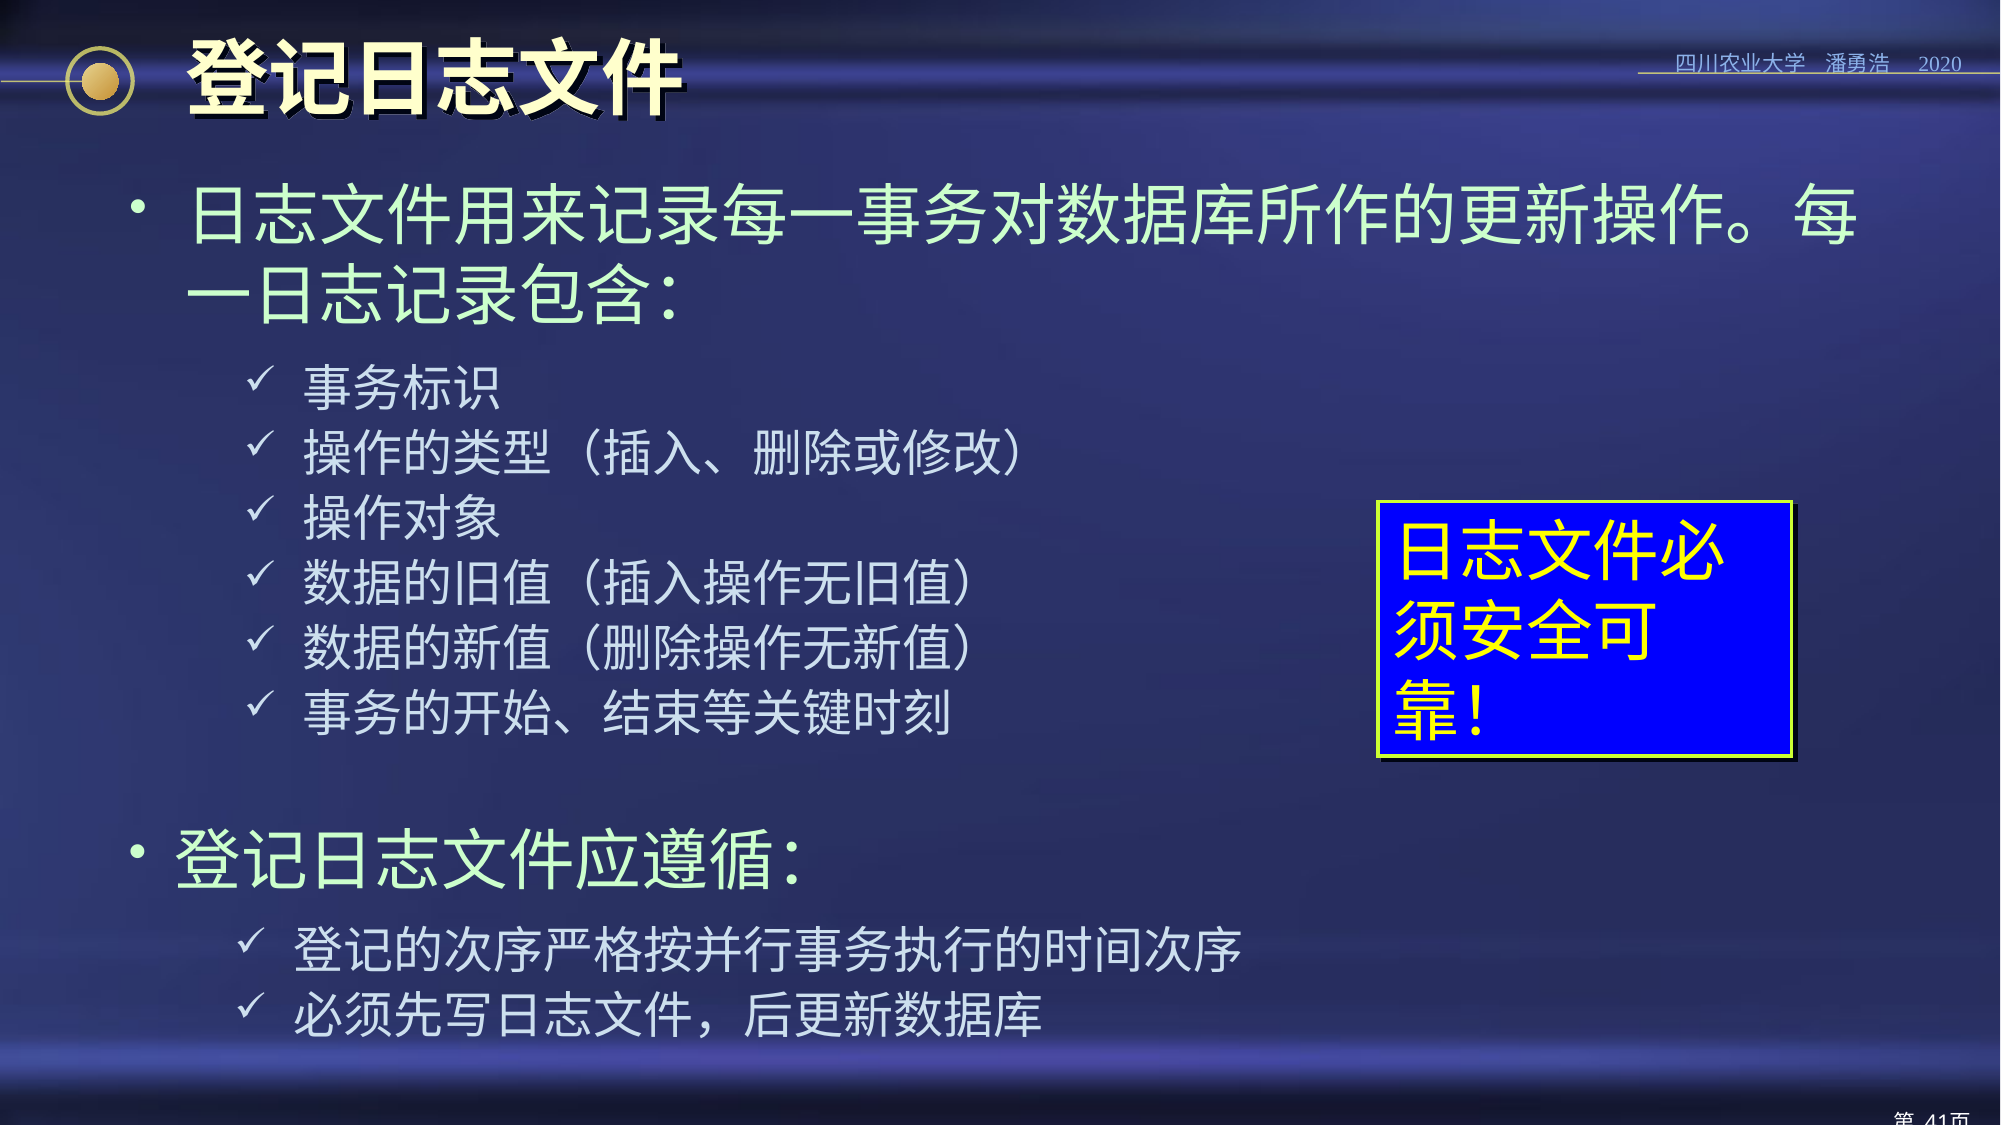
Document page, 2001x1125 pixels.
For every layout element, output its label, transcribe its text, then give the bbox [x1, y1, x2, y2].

picture [1927, 1117, 1932, 1125]
text_box 日志文件必须安全可靠！ [1377, 501, 1792, 757]
picture [1954, 1119, 1965, 1125]
title 登记日志文件 [173, 0, 702, 164]
picture [70, 51, 130, 111]
text_box 登记的次序严格按并行事务执行的时间次序 必须先写日志文件，后更新数据库 [234, 918, 1547, 1044]
picture [0, 0, 2001, 1125]
text_box 登记日志文件应遵循： [114, 810, 1527, 999]
list 日志文件用来记录每一事务对数据库所作的更新操作。每一日志记录包含： [113, 164, 1875, 570]
text_box 事务标识 操作的类型（插入、删除或修改） 操作对象 数据的旧值（插入操作无旧值） 数据的新值（删除操作无新值） 事务的开始、结束等关键时刻 [244, 356, 1557, 742]
